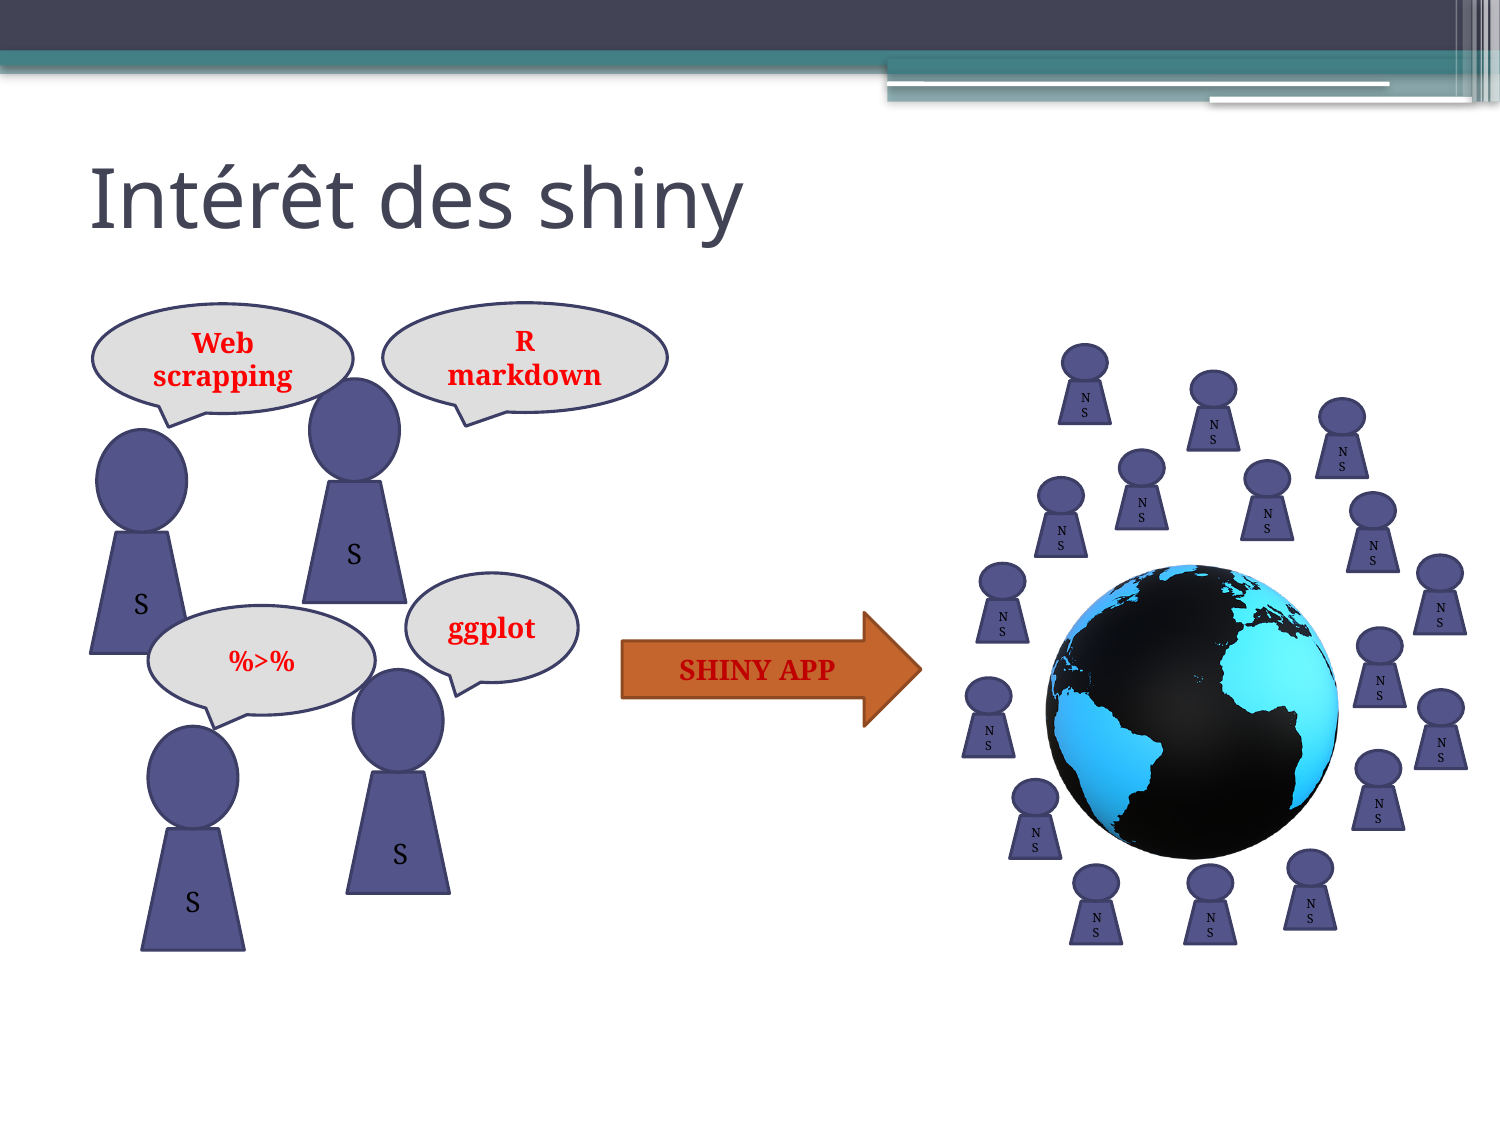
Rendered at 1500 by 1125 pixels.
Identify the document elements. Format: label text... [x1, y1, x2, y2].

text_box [1426, 689, 1467, 769]
text_box ggplot [404, 571, 580, 698]
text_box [1058, 344, 1111, 424]
text_box R markdown [381, 301, 669, 428]
text_box Web scrapping [90, 302, 355, 426]
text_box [1426, 554, 1466, 635]
picture [962, 486, 1420, 945]
text_box %>% [146, 603, 377, 723]
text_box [141, 725, 245, 951]
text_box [346, 669, 450, 894]
text_box SHINY APP [620, 611, 923, 728]
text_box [303, 378, 407, 603]
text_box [1187, 370, 1240, 451]
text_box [1115, 449, 1168, 483]
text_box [1241, 460, 1294, 483]
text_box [90, 429, 194, 654]
title Intérêt des shiny [75, 96, 1425, 294]
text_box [1316, 398, 1368, 478]
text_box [1035, 477, 1087, 483]
